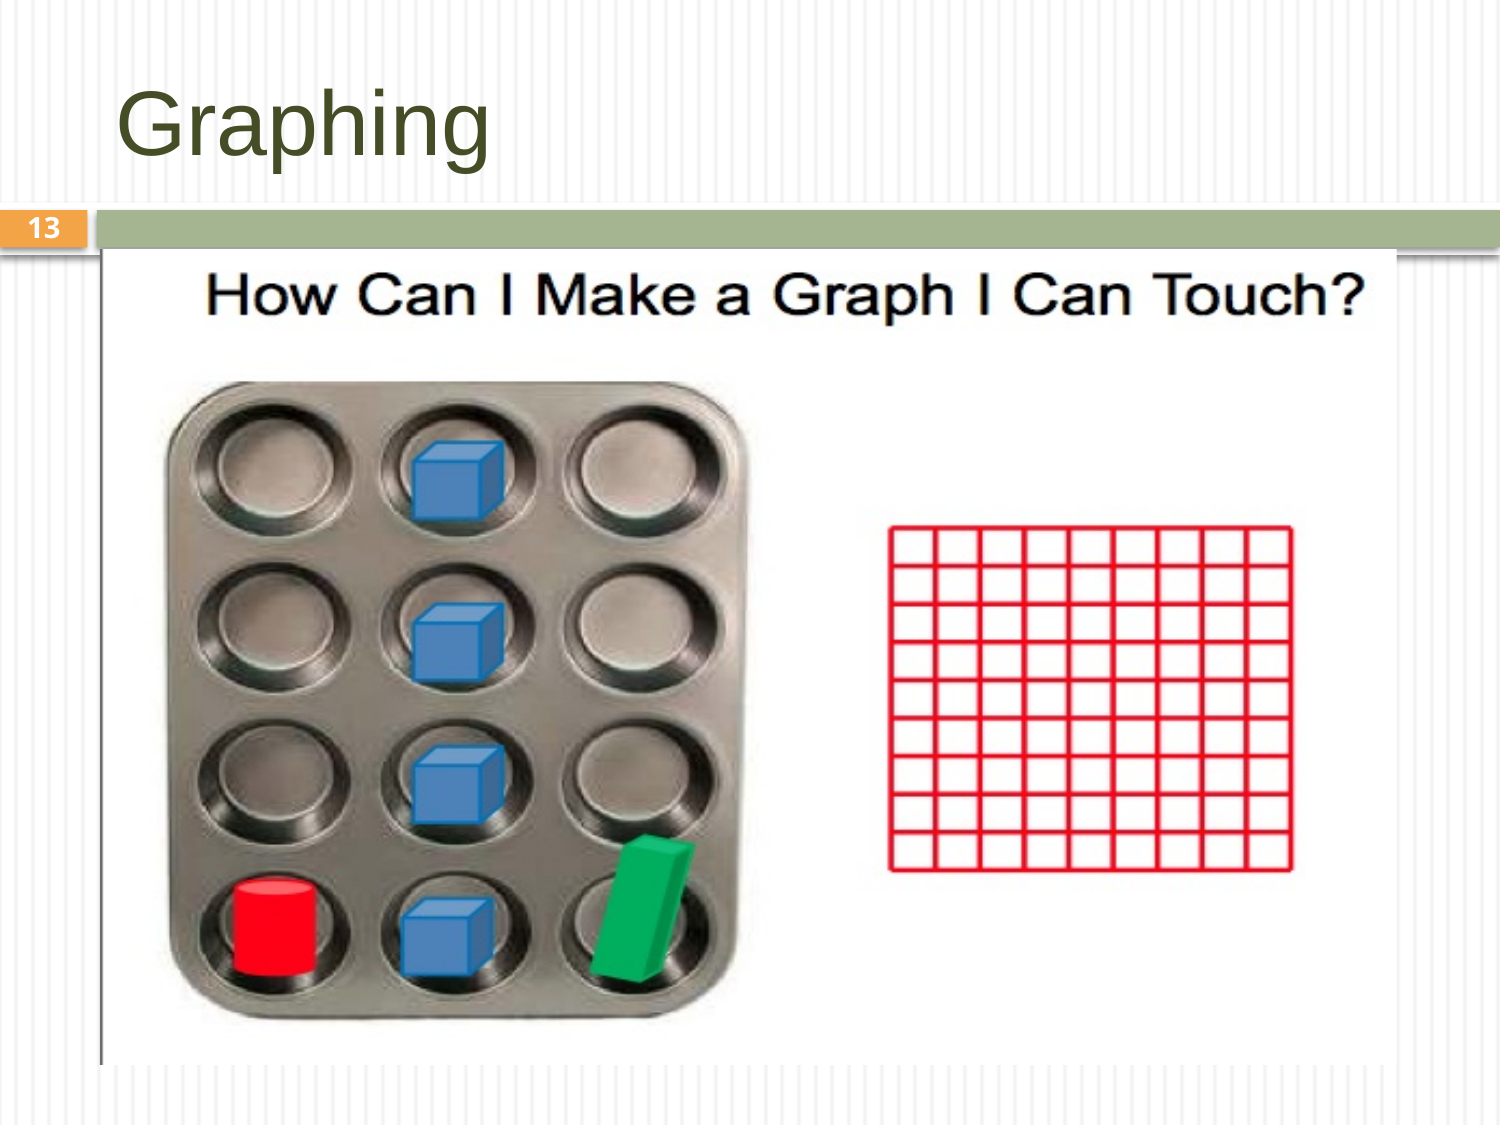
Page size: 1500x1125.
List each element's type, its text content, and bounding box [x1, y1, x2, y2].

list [99, 249, 1397, 1066]
title Graphing [100, 37, 1438, 200]
slide_number 13 [0, 208, 88, 249]
